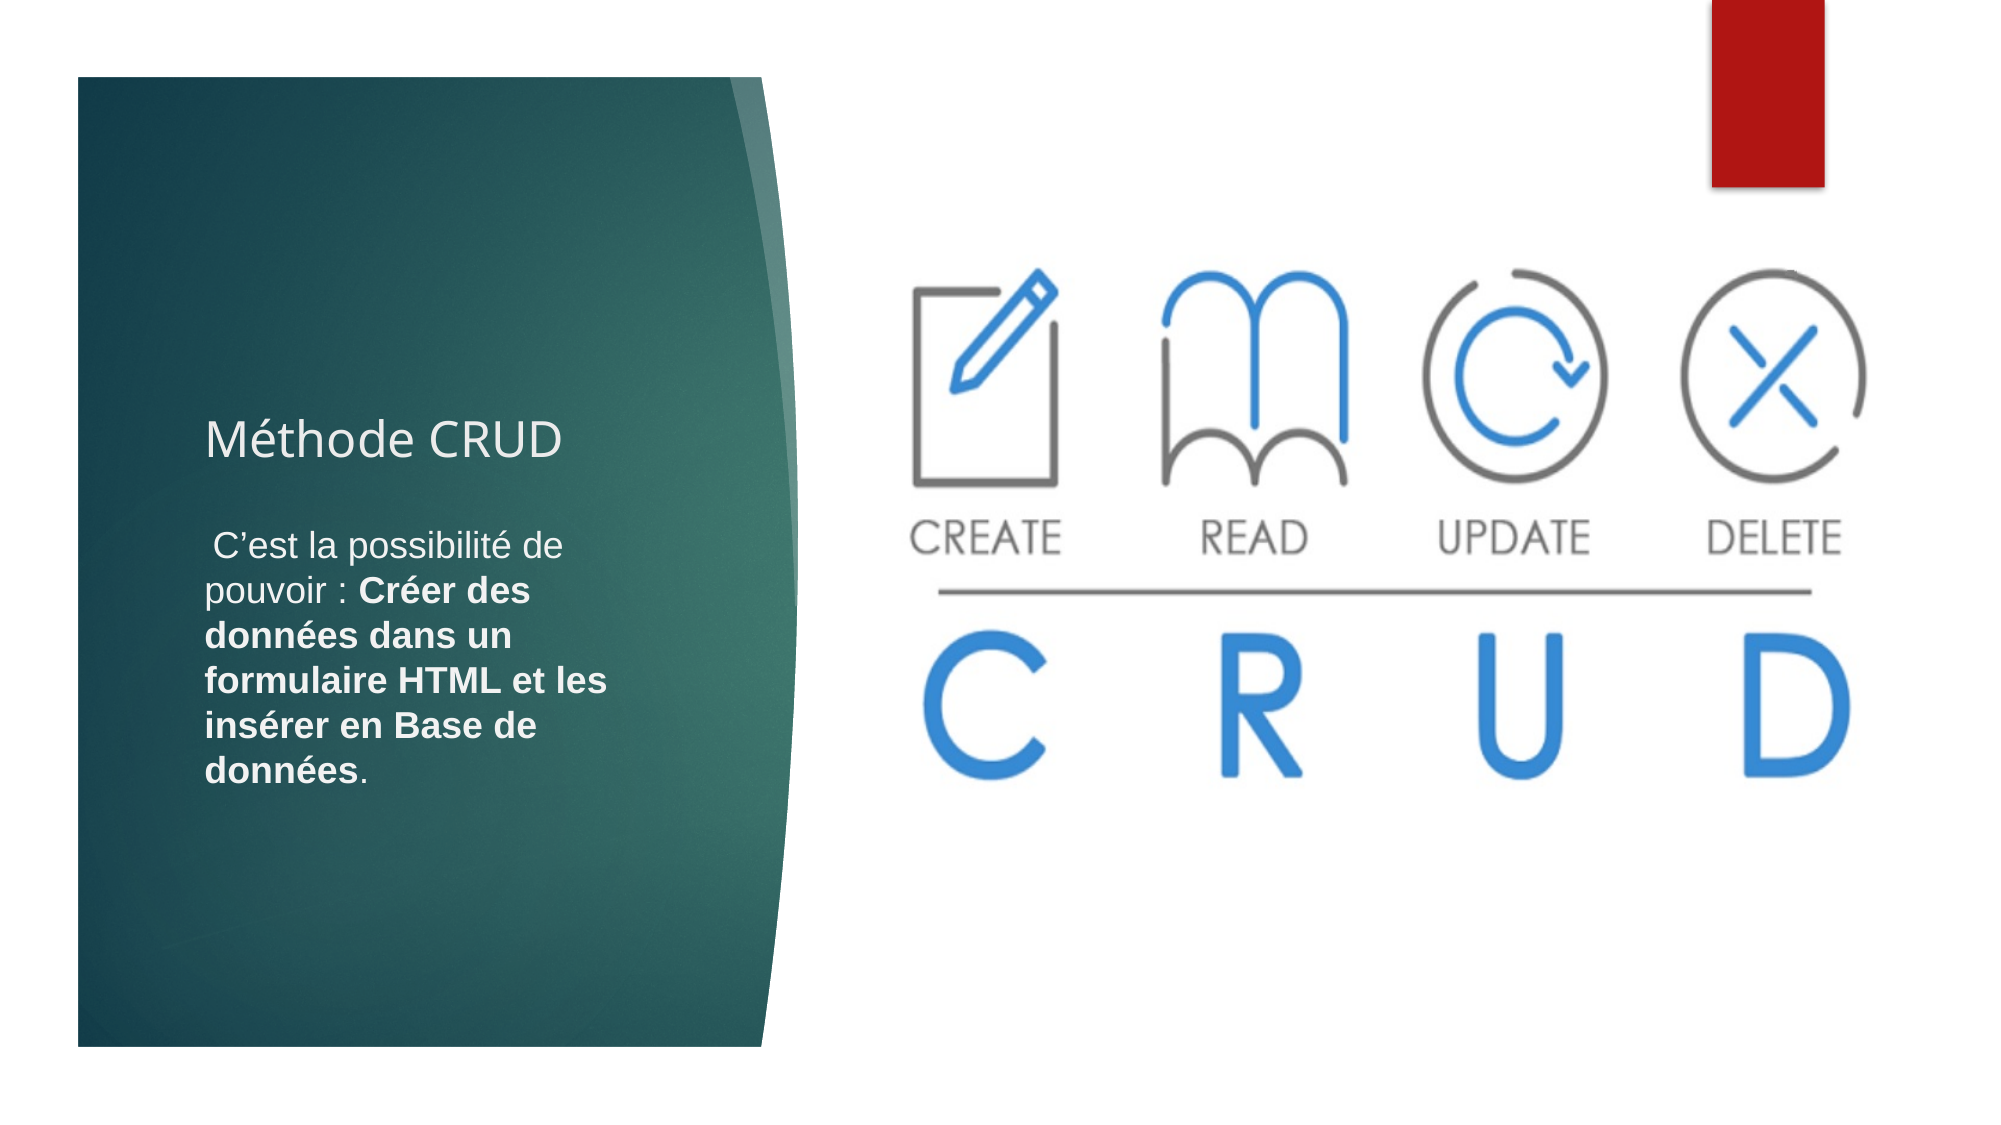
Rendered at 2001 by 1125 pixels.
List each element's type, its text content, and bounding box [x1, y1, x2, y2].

list C’est la possibilité de pouvoir : Créer des données dans un formulaire HTML et les insérer en Base de données. [189, 513, 648, 989]
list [883, 212, 1907, 838]
title Méthode CRUD [189, 213, 648, 475]
